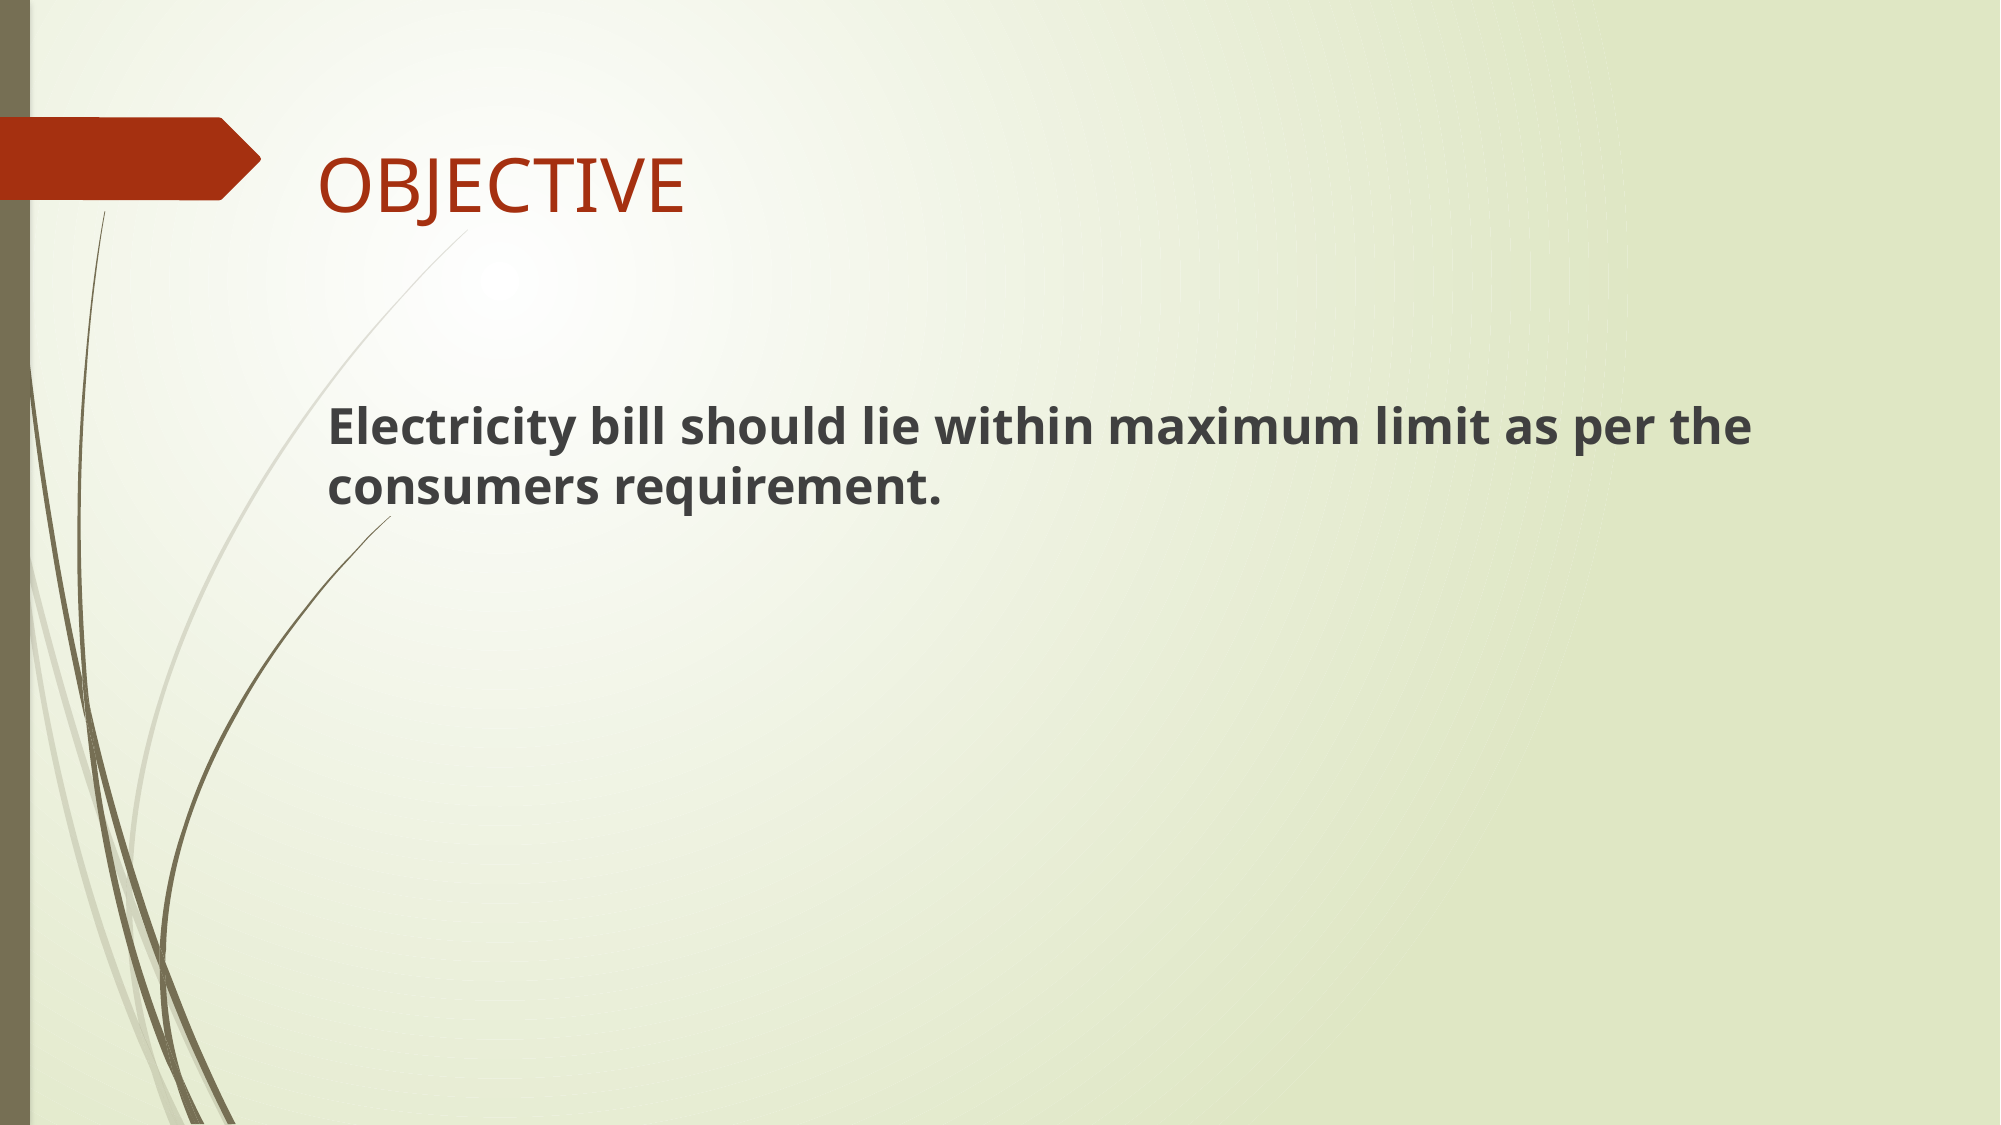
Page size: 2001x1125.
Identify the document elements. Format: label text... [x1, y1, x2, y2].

title OBJECTIVE [125, 129, 1588, 340]
list Electricity bill should lie within maximum limit as per the consumers requirement. [312, 386, 1776, 1007]
